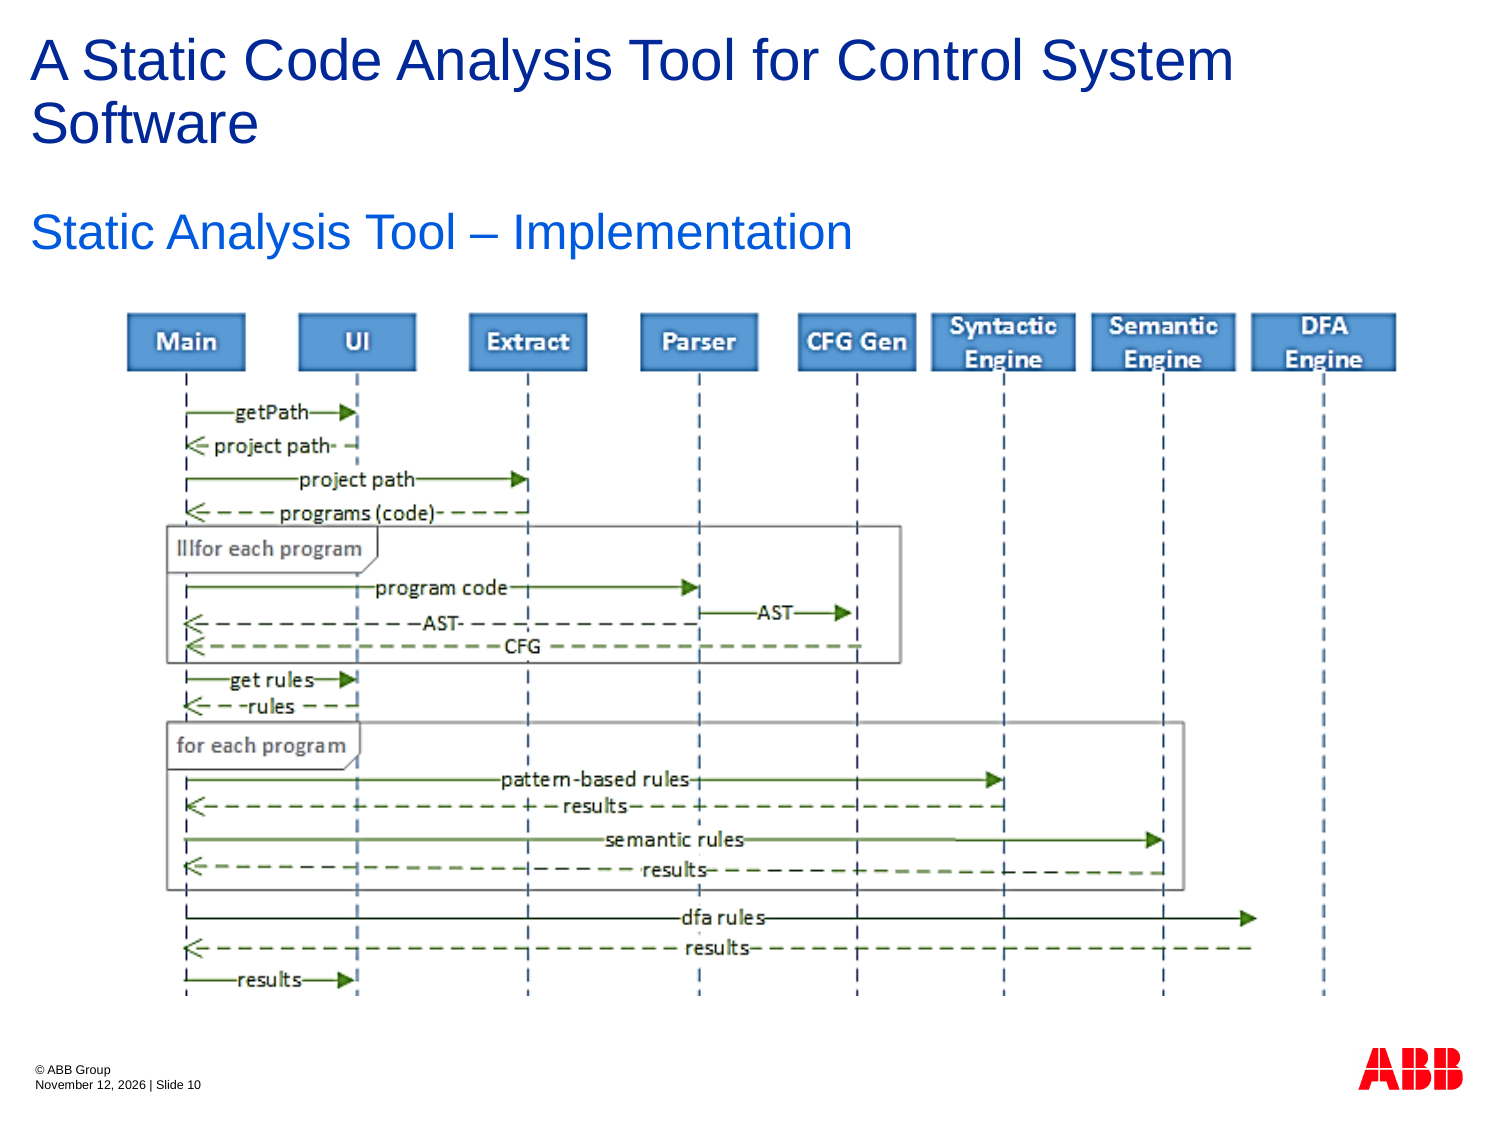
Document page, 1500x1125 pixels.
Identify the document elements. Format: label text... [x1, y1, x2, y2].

title A Static Code Analysis Tool for Control System Software [0, 0, 1500, 185]
picture [123, 299, 1401, 996]
picture [1352, 1048, 1463, 1090]
list Static Analysis Tool – Implementation [0, 200, 1500, 277]
